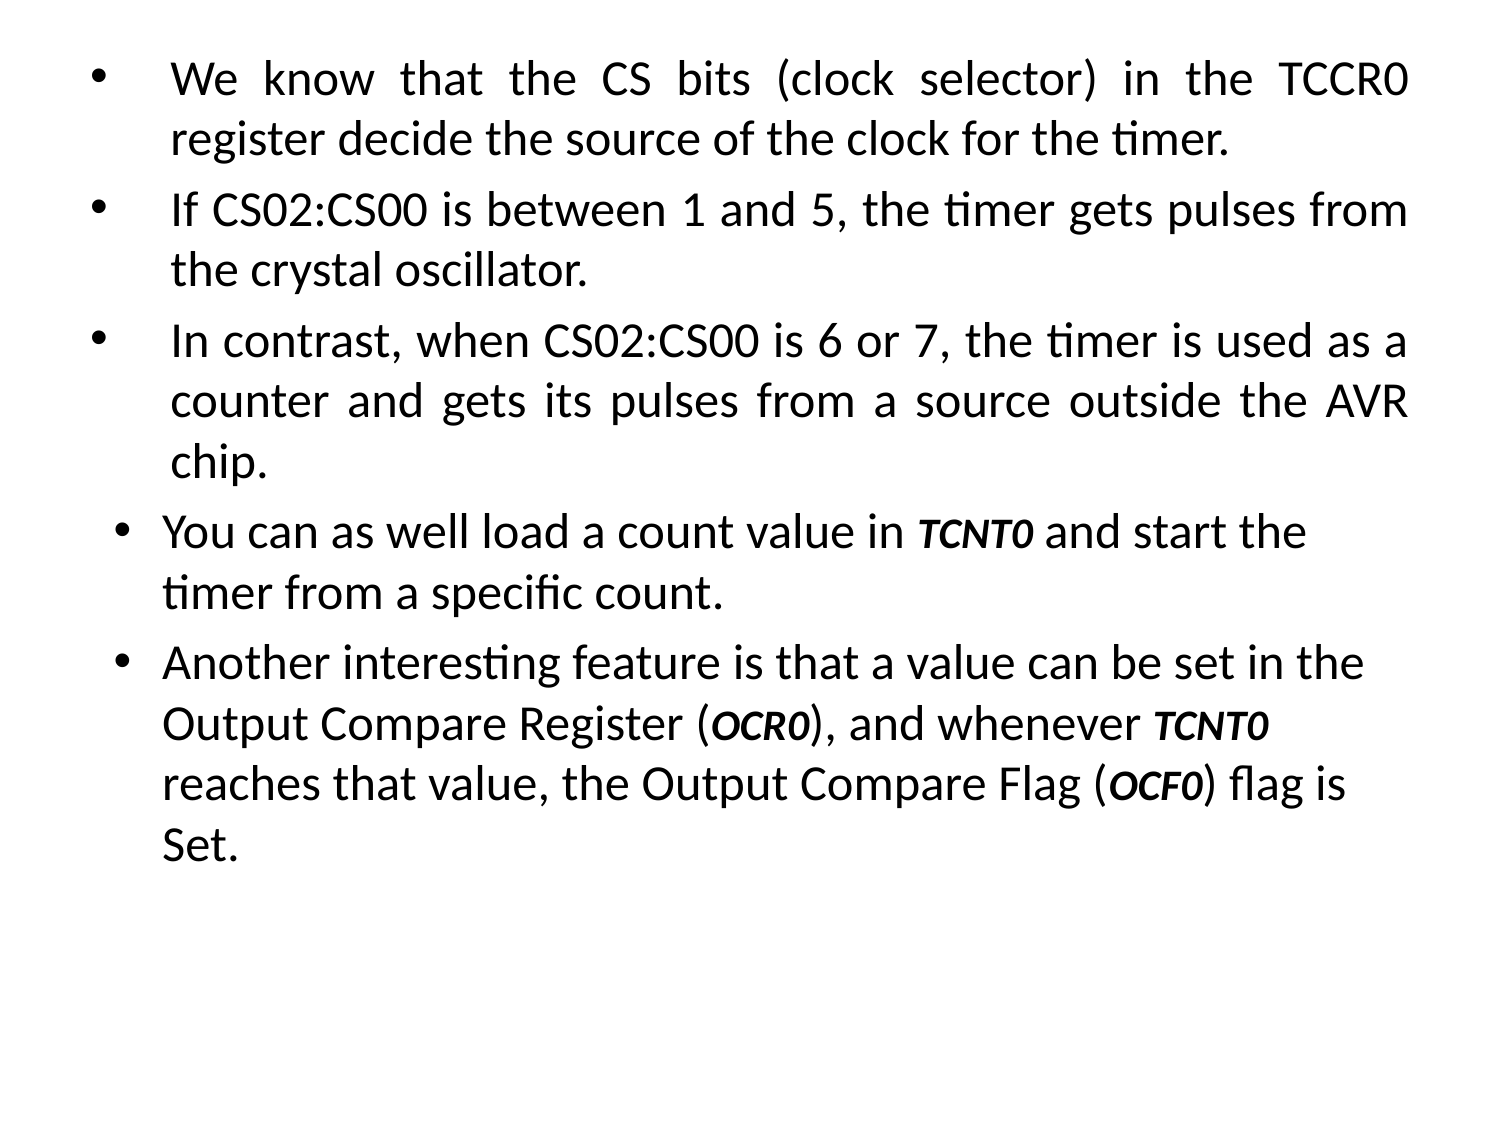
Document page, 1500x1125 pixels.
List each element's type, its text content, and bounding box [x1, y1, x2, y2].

list We know that the CS bits (clock selector) in the TCCR0 register decide the source of the clock for the timer. If CS02:CS00 is between 1 and 5, the timer gets pulses from the crystal oscillator. In contrast, when CS02:CS00 is 6 or 7, the timer is used as a counter and gets its pulses from a source outside the AVR chip. You can as well load a count value in TCNT0 and start the timer from a specific count. Another interesting feature is that a value can be set in the Output Compare Register (OCR0), and whenever TCNT0 reaches that value, the Output Compare Flag (OCF0) flag is Set. [75, 37, 1425, 1063]
